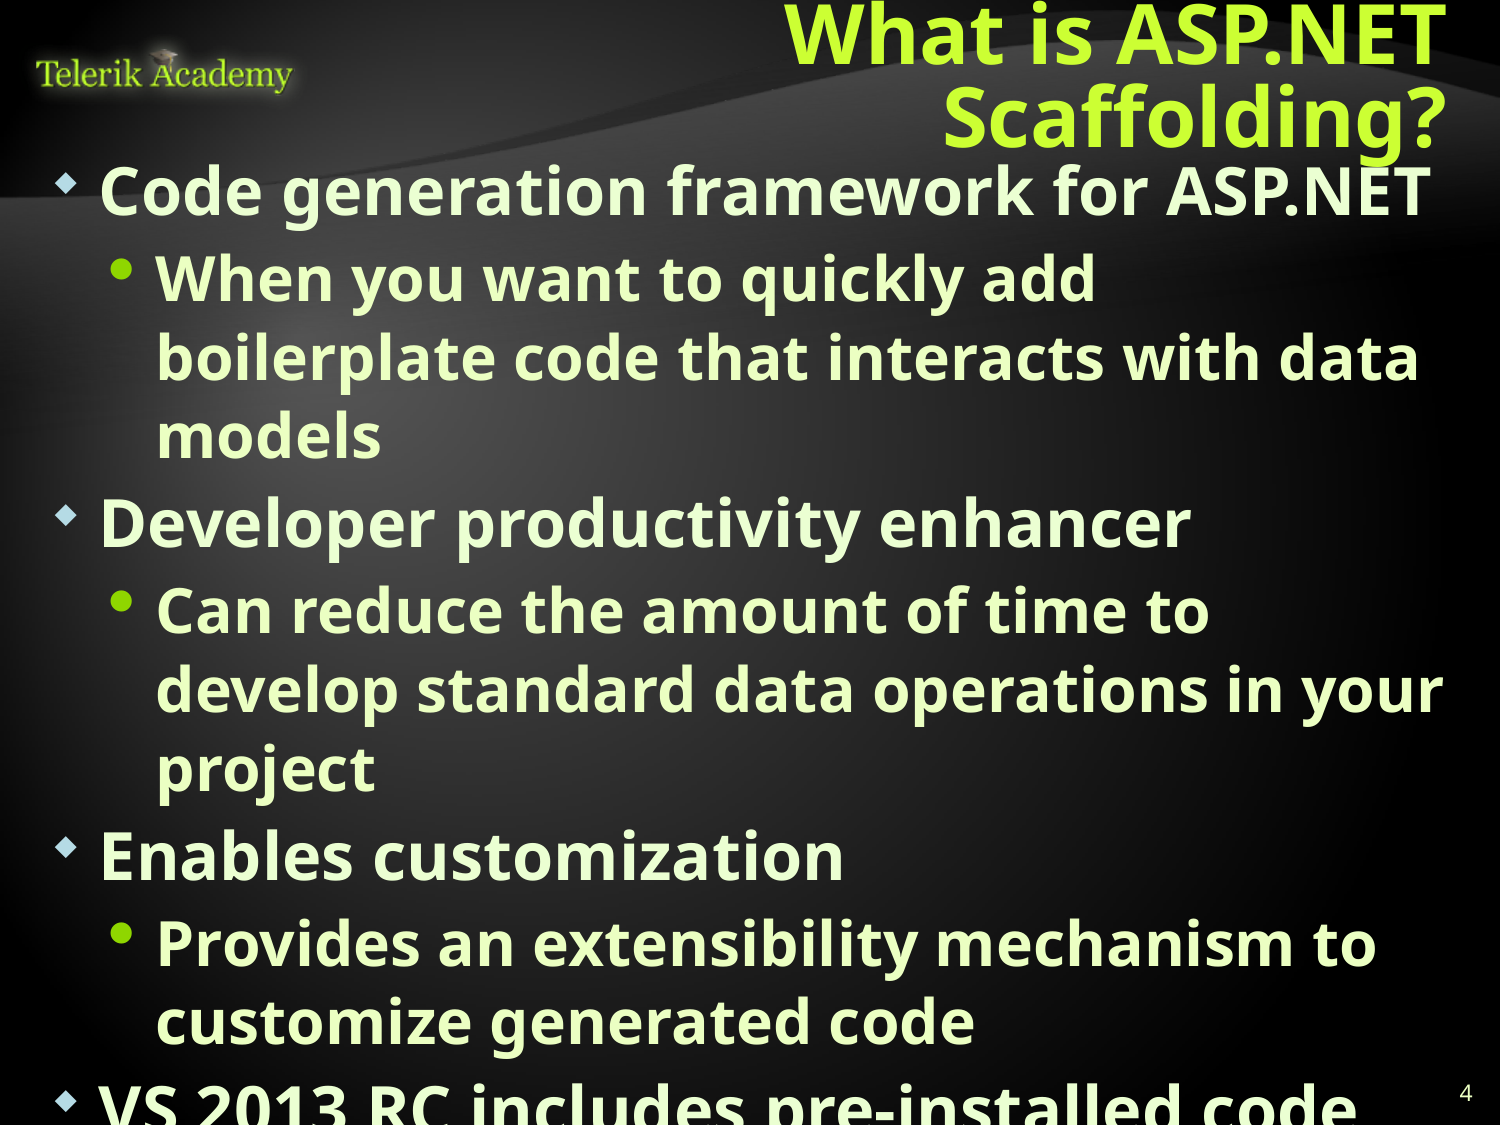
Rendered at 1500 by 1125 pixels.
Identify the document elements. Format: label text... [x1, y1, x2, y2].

list Code generation framework for ASP.NET When you want to quickly add boilerplate code that interacts with data models Developer productivity enhancer Can reduce the amount of time to develop standard data operations in your project Enables customization Provides an extensibility mechanism to customize generated code VS 2013 RC includes pre-installed code generators for MVC, and Web API [37, 137, 1463, 1088]
picture [0, 0, 1500, 1125]
title What is ASP.NET Scaffolding? [300, 12, 1463, 137]
slide_number 4 [1412, 1074, 1488, 1113]
